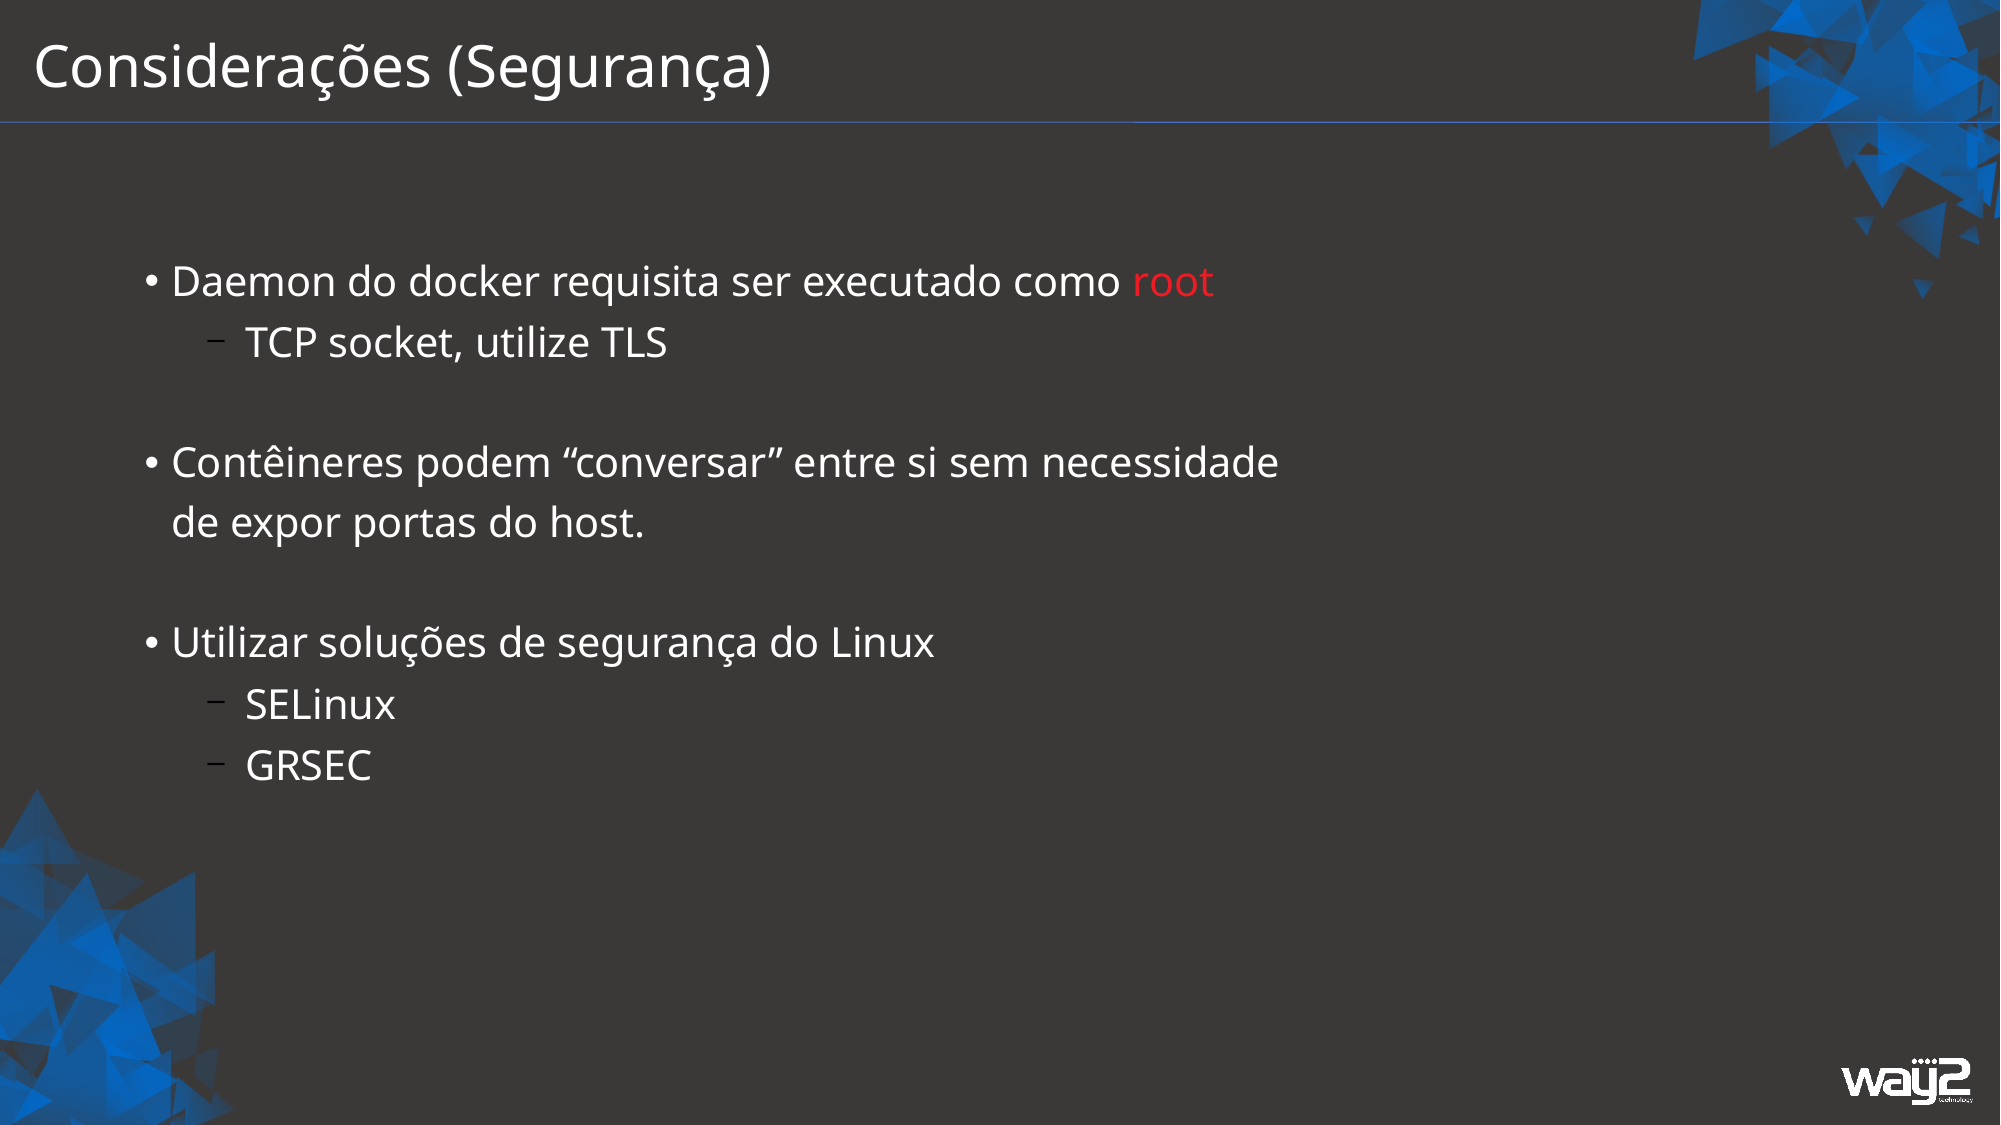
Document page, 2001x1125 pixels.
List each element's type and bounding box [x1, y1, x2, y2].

picture [1841, 1058, 1973, 1105]
list [129, 188, 1855, 804]
title [18, 14, 1744, 122]
